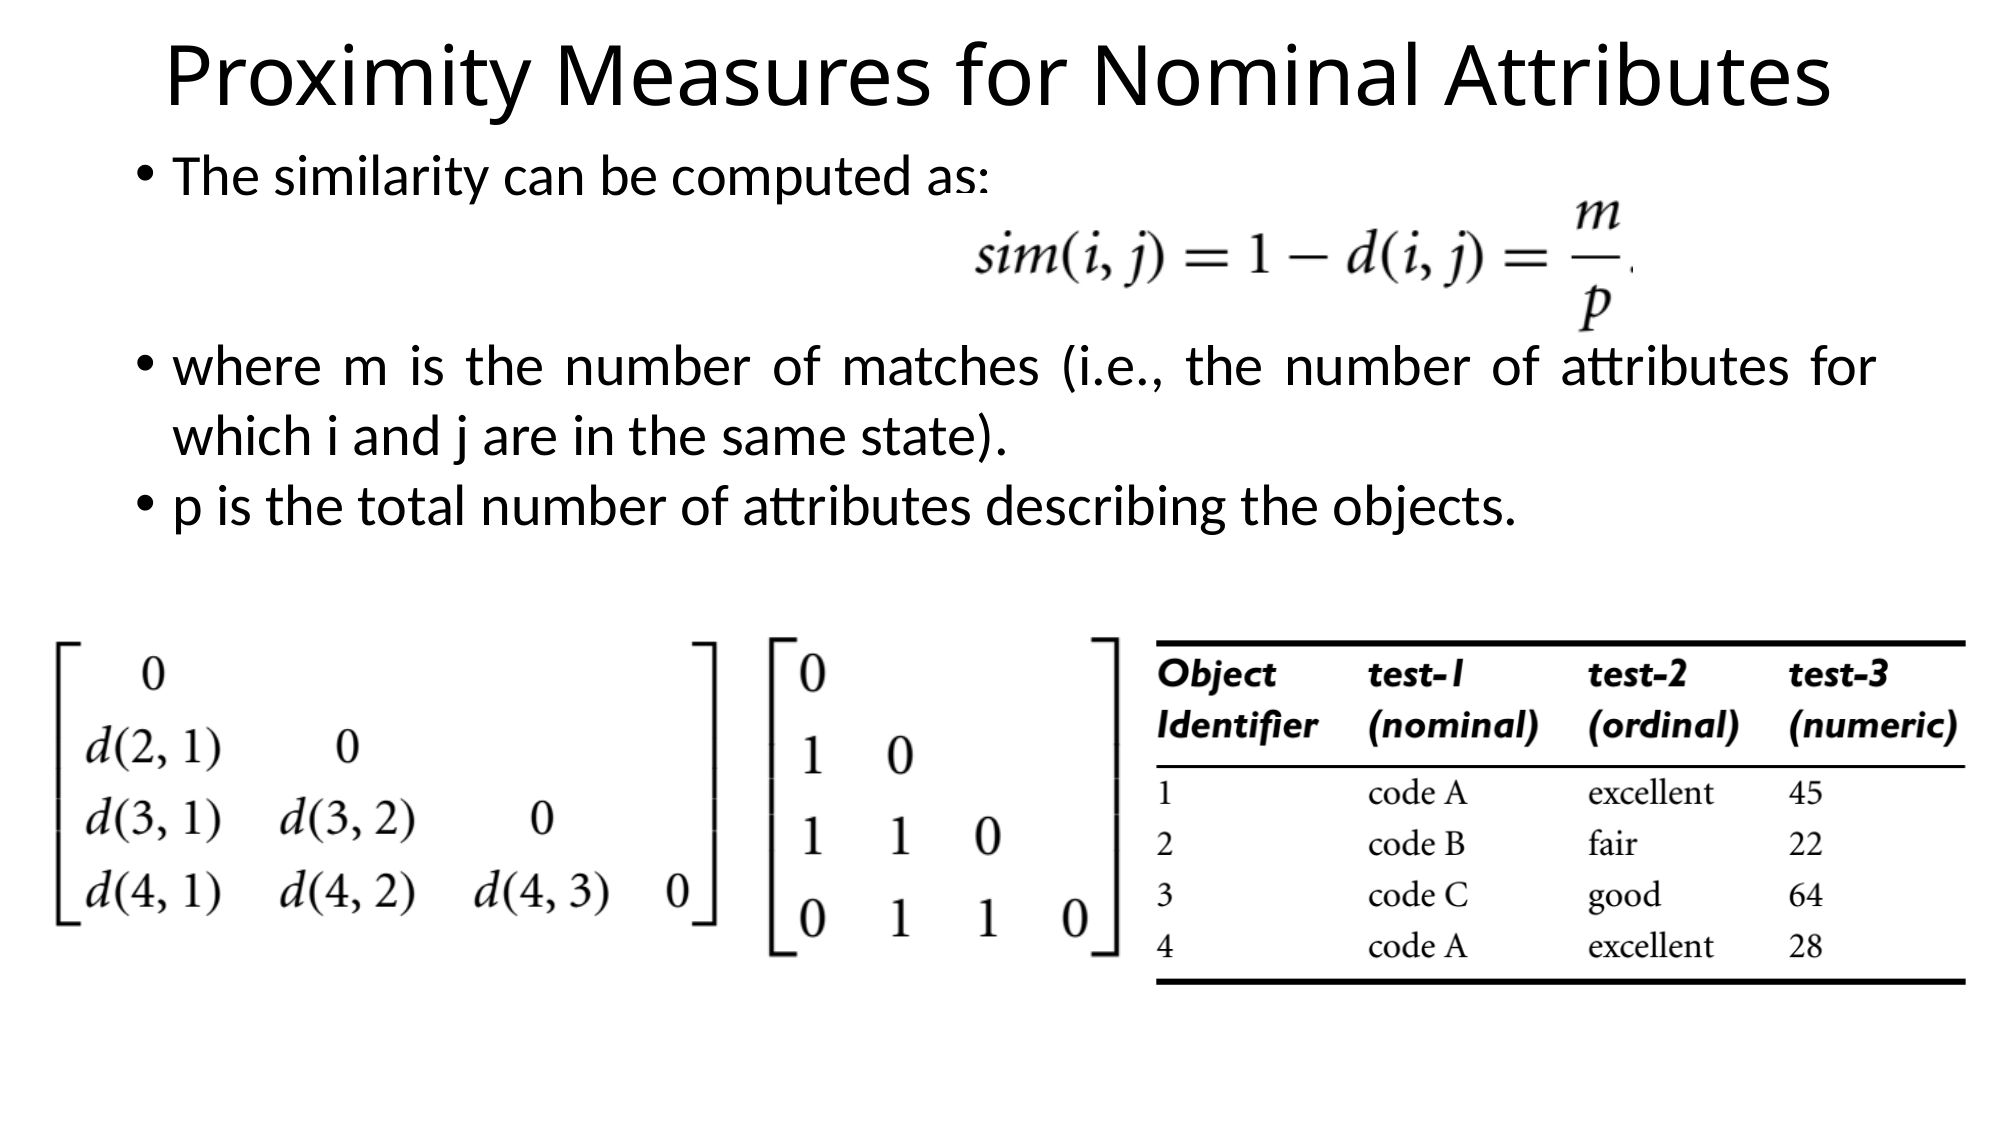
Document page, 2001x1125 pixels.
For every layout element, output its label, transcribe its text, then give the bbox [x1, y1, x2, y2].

list The similarity can be computed as: where m is the number of matches (i.e., the number of attributes for which i and j are in the same state). p is the total number of attributes describing the objects. [120, 129, 1895, 1100]
picture [753, 624, 1134, 980]
picture [33, 614, 732, 940]
picture [943, 193, 1633, 345]
title Proximity Measures for Nominal Attributes [33, 19, 1965, 138]
picture [1142, 624, 1981, 995]
